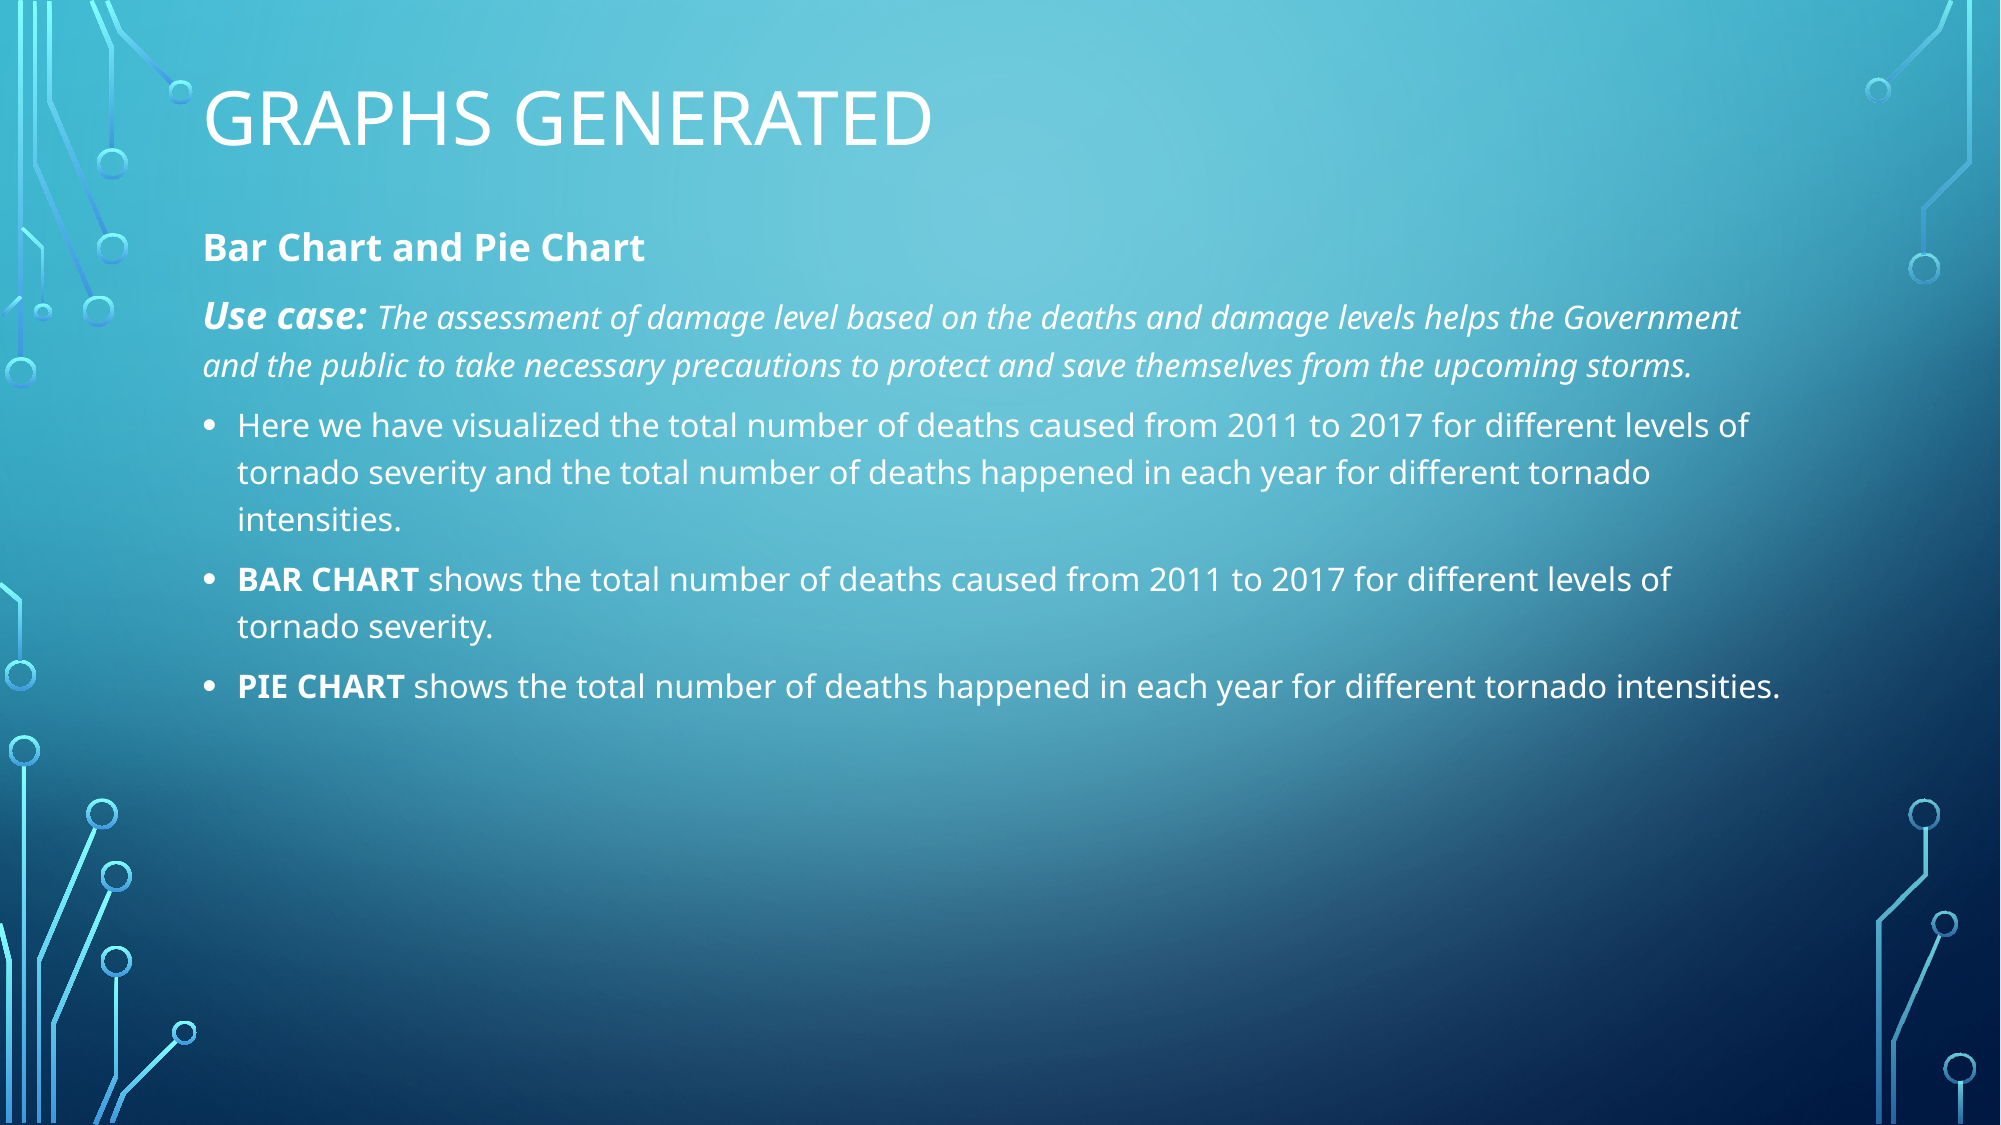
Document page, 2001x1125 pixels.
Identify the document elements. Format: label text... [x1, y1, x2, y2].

title Graphs generated [187, 0, 1813, 207]
list Bar Chart and Pie Chart Use case: The assessment of damage level based on the deaths and damage levels helps the Government and the public to take necessary precautions to protect and save themselves from the upcoming storms. Here we have visualized the total number of deaths caused from 2011 to 2017 for different levels of tornado severity and the total number of deaths happened in each year for different tornado intensities. BAR CHART shows the total number of deaths caused from 2011 to 2017 for different levels of tornado severity. PIE CHART shows the total number of deaths happened in each year for different tornado intensities. [187, 207, 1813, 789]
